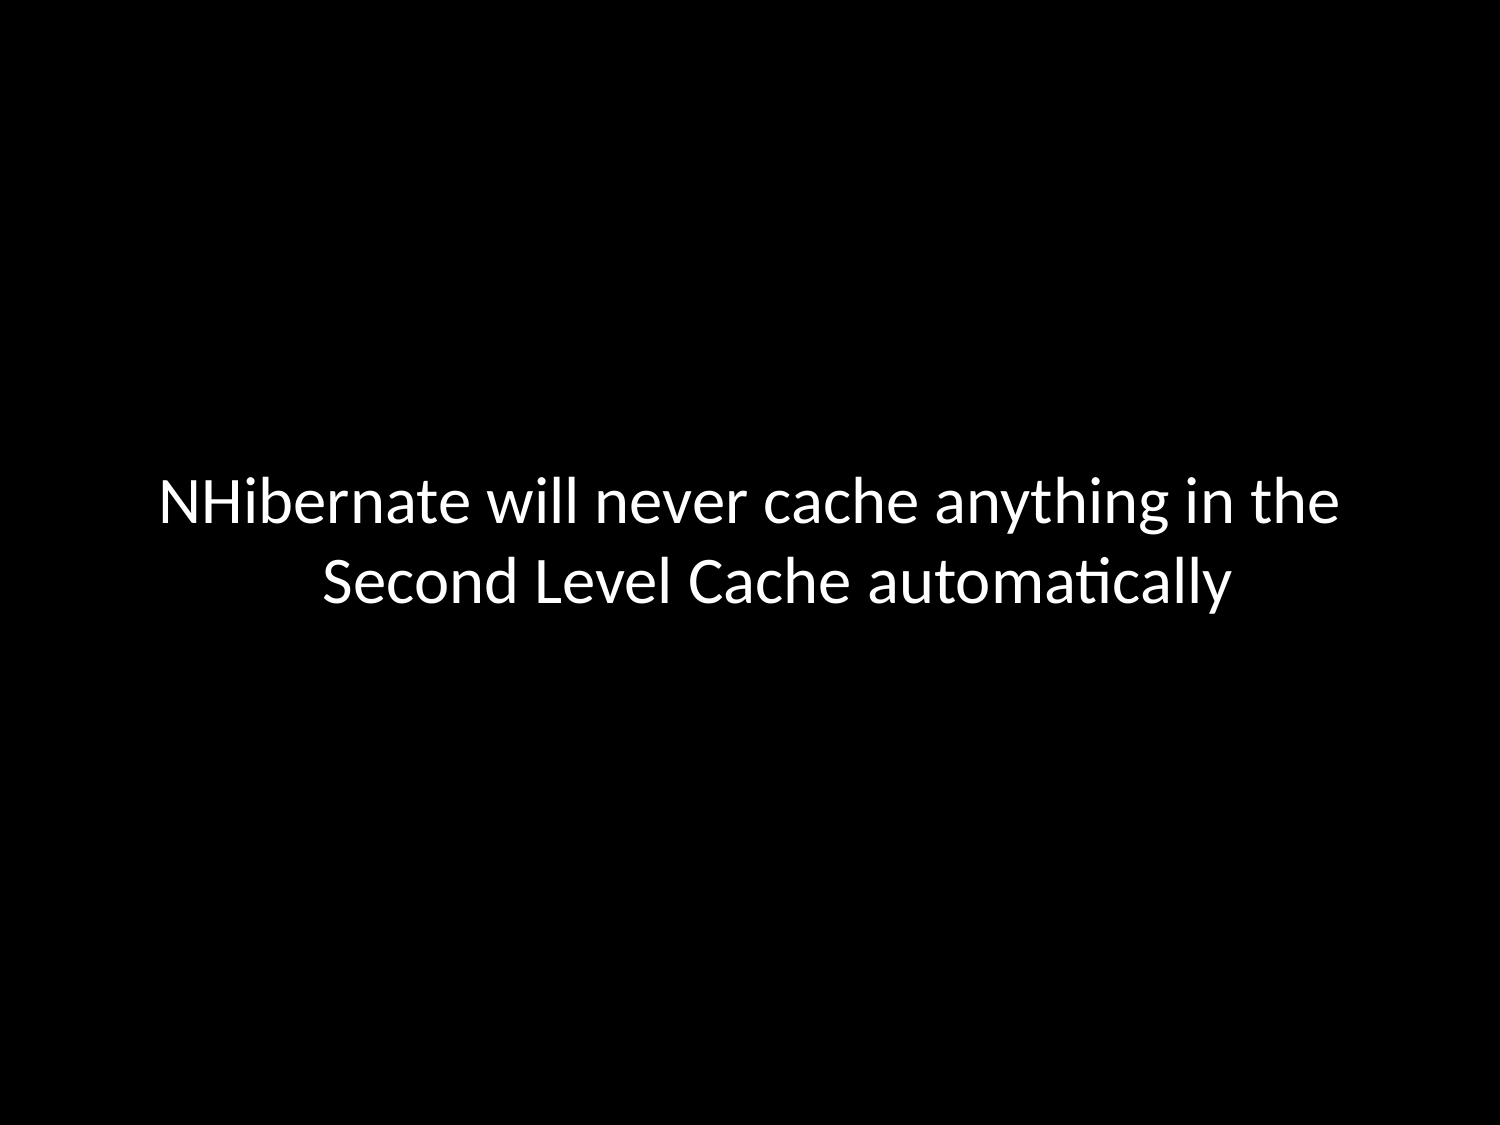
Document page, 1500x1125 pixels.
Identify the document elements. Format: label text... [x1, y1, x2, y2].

list NHibernate will never cache anything in the Second Level Cache automatically [75, 262, 1425, 1005]
